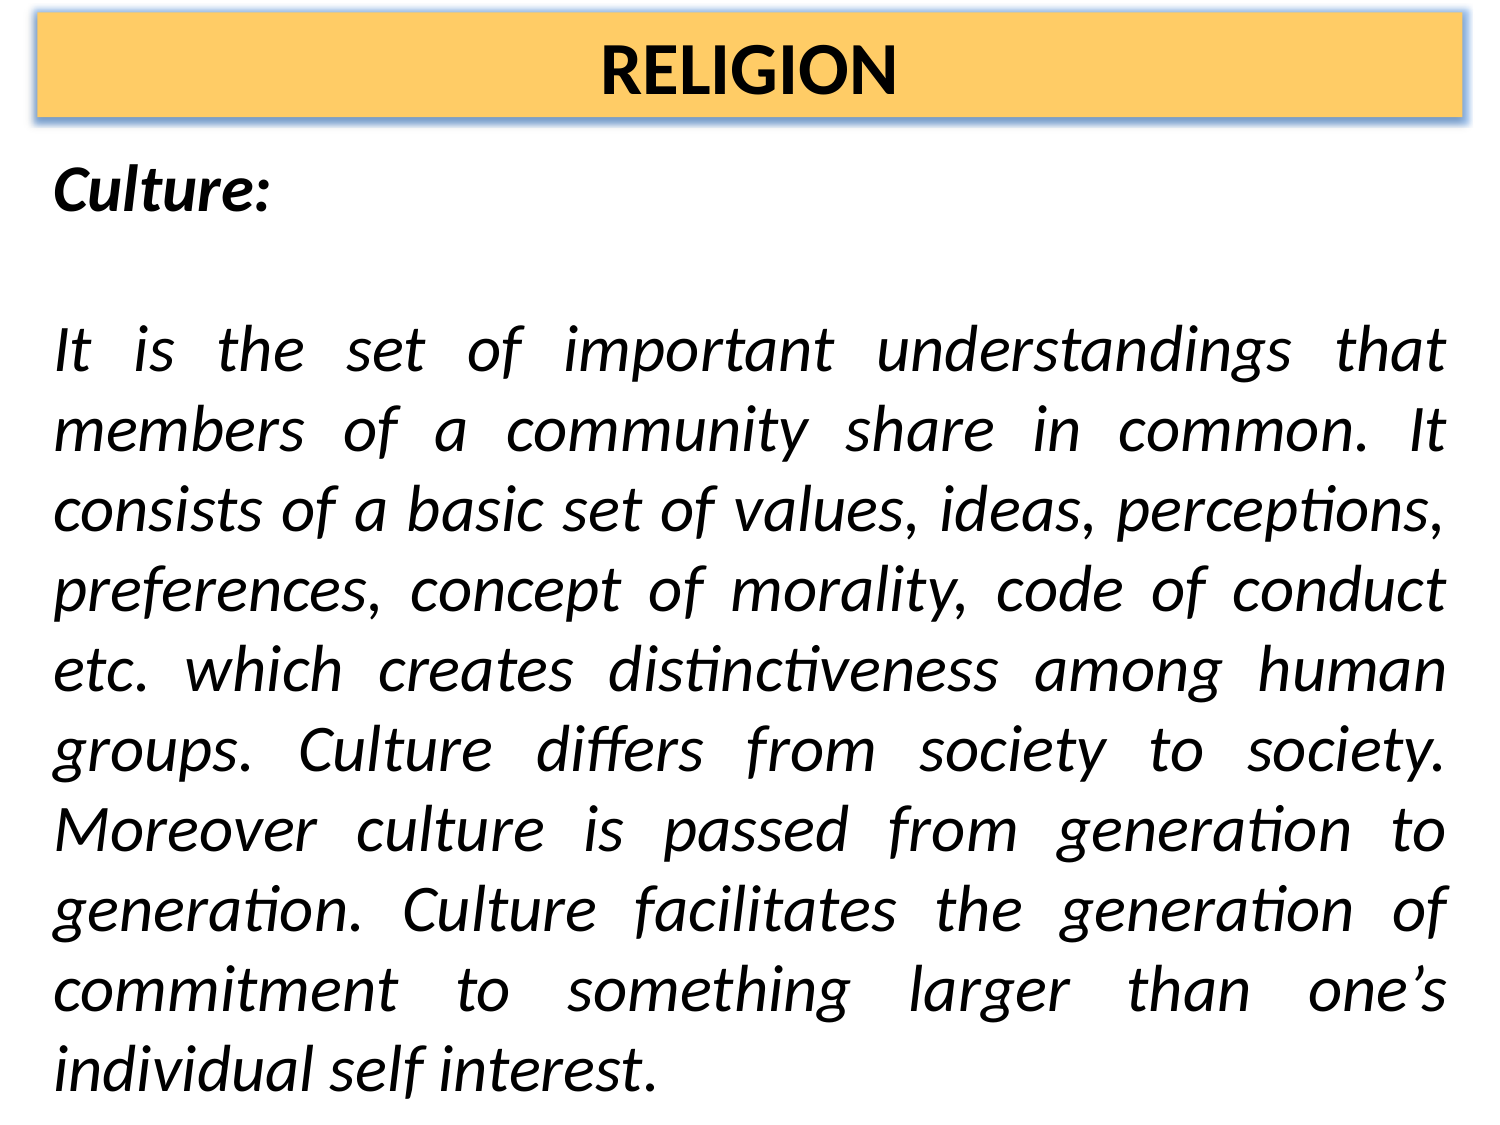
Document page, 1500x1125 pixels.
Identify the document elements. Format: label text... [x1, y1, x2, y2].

text_box Culture: It is the set of important understandings that members of a community share in common. It consists of a basic set of values, ideas, perceptions, preferences, concept of morality, code of conduct etc. which creates distinctiveness among human groups. Culture differs from society to society. Moreover culture is passed from generation to generation. Culture facilitates the generation of commitment to something larger than one’s individual self interest. [38, 137, 1464, 1112]
text_box RELIGION [37, 12, 1463, 118]
